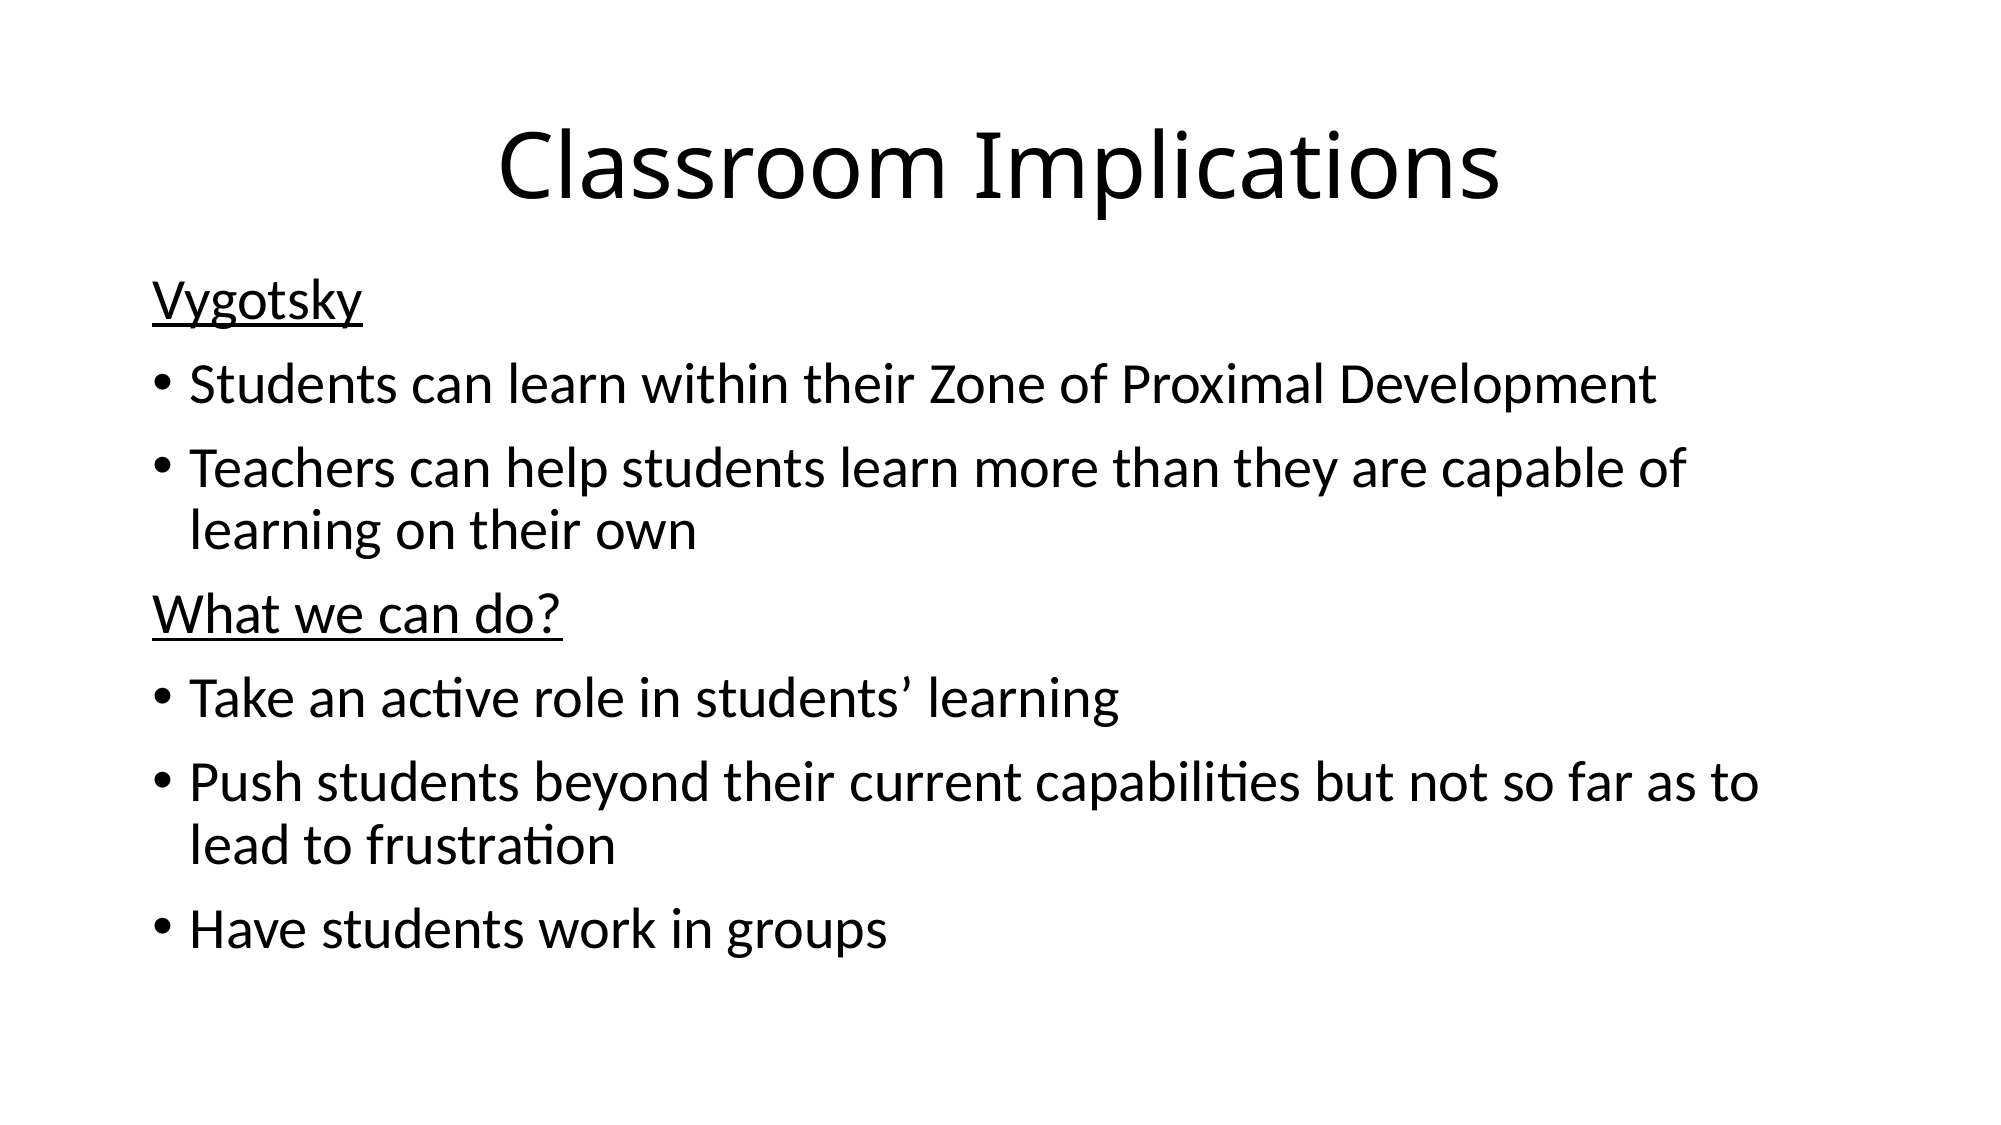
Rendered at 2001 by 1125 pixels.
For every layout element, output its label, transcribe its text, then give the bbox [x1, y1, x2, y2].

list Vygotsky Students can learn within their Zone of Proximal Development Teachers can help students learn more than they are capable of learning on their own What we can do? Take an active role in students’ learning Push students beyond their current capabilities but not so far as to lead to frustration Have students work in groups [137, 261, 1863, 976]
title Classroom Implications [137, 59, 1863, 261]
